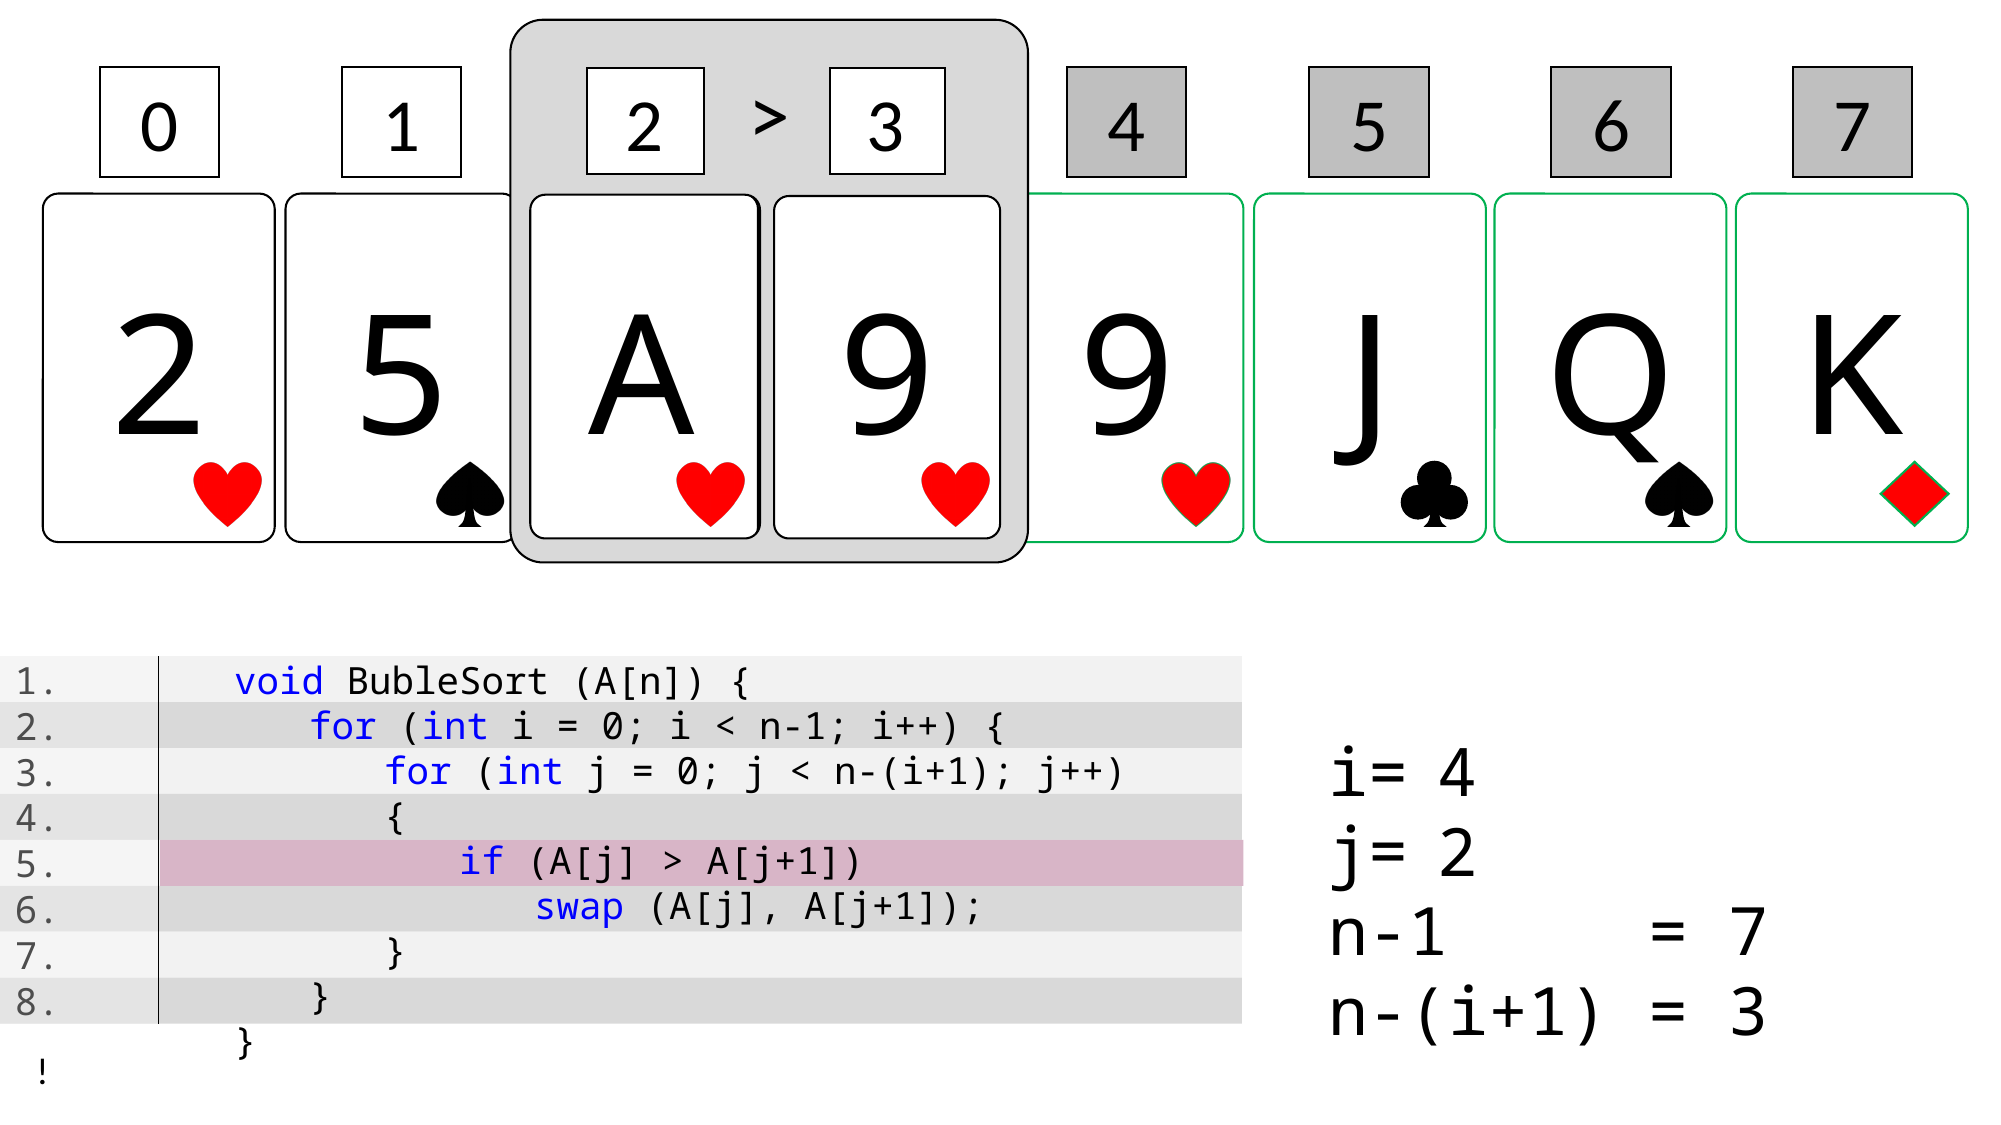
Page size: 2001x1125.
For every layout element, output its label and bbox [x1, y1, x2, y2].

text_box [0, 649, 1244, 1070]
text_box [1066, 66, 1187, 178]
text_box [1735, 193, 1968, 543]
text_box [21, 1039, 64, 1099]
text_box [341, 66, 462, 178]
text_box [1792, 66, 1913, 178]
text_box [42, 193, 275, 543]
text_box [1254, 193, 1486, 543]
text_box [1313, 721, 1794, 1057]
text_box [285, 18, 1244, 564]
text_box [1550, 66, 1672, 178]
text_box [1494, 193, 1727, 543]
text_box [1308, 66, 1430, 178]
text_box [99, 66, 220, 178]
